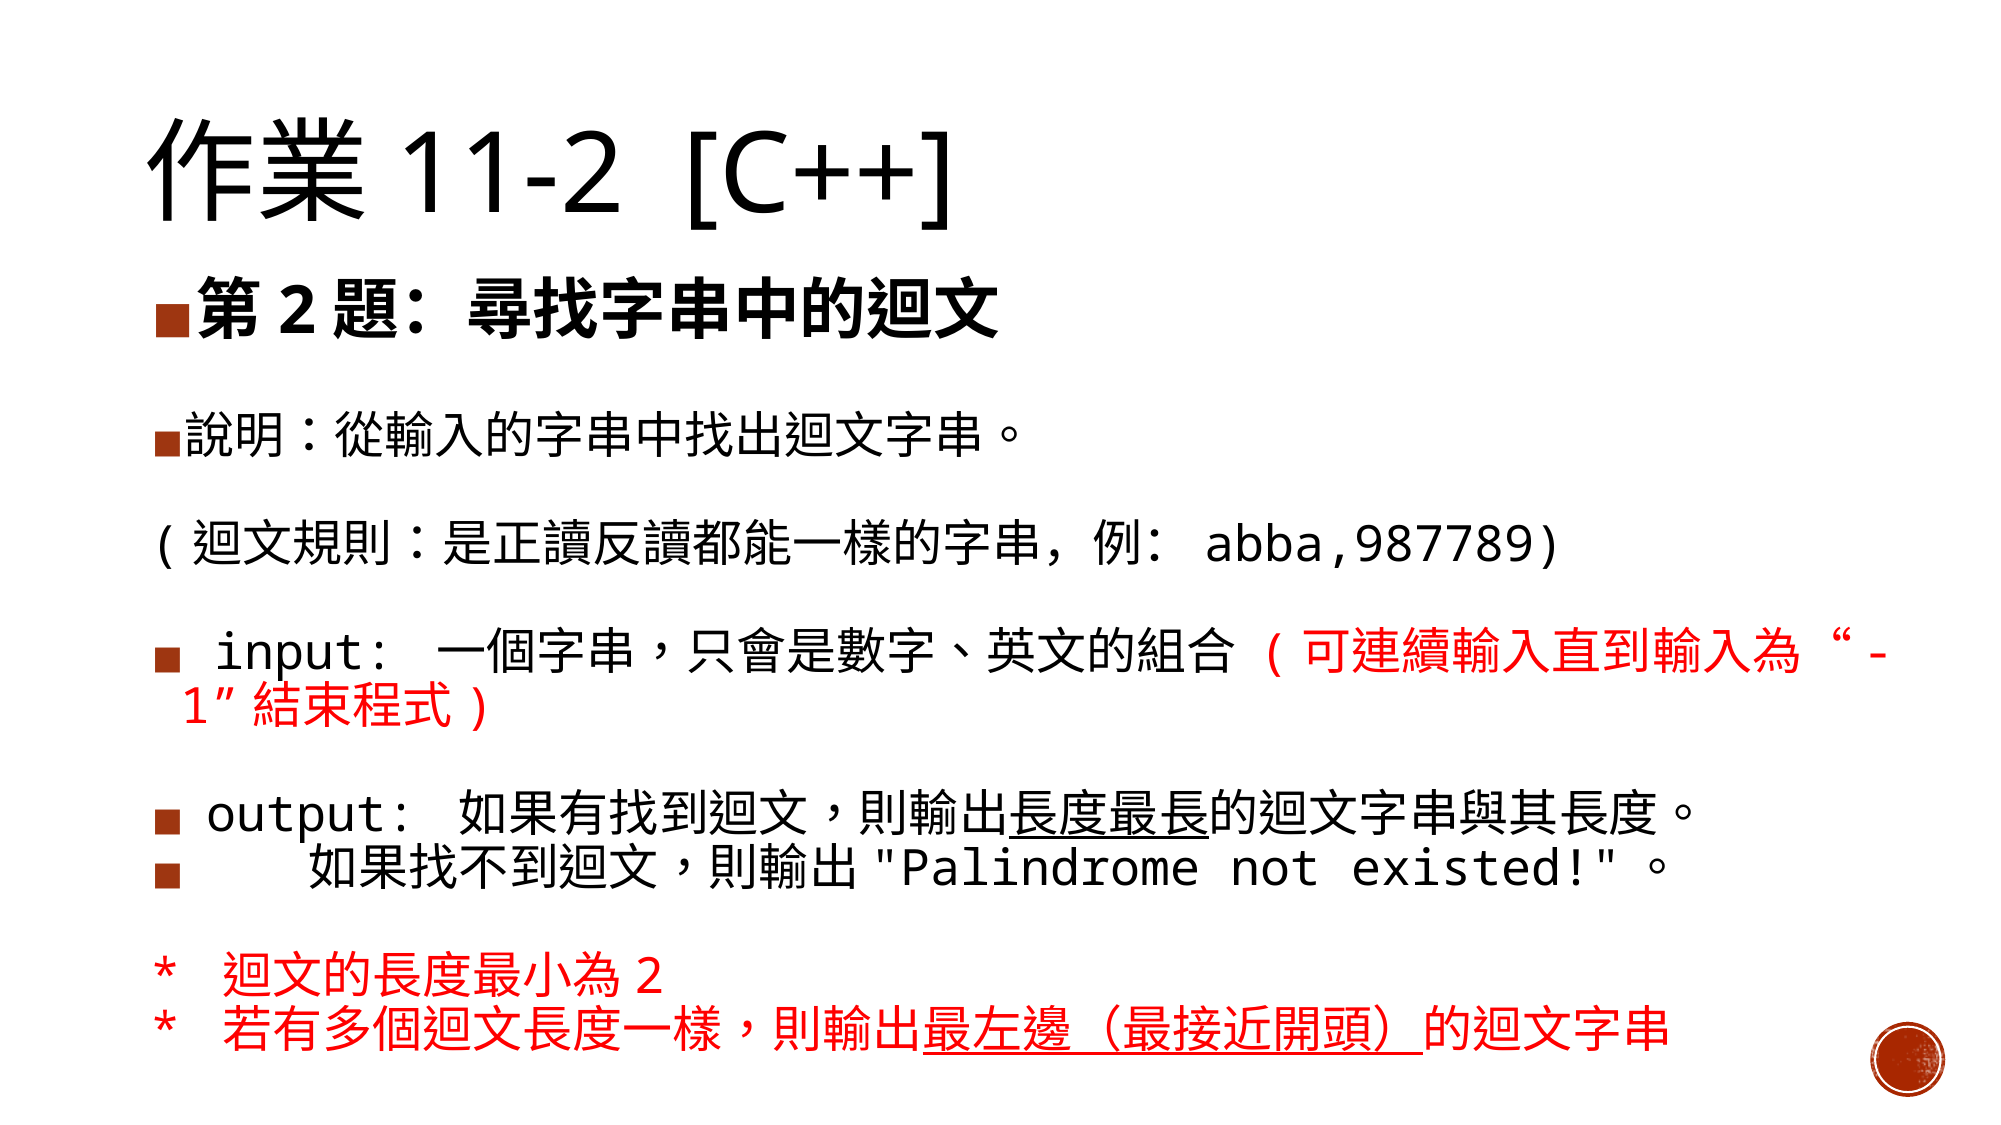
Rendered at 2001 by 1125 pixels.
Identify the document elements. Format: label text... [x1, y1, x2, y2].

picture [1877, 1022, 1946, 1097]
list 第2題：尋找字串中的迴文 說明：從輸入的字串中找出迴文字串。 (迴文規則：是正讀反讀都能一樣的字串，例：abba,987789) input: 一個字串，只會是數字、英文的組合 (可連續輸入直到輸入為“-1”結束程式) output: 如果有找到迴文，則輸出長度最長的迴文字串與其長度。 如果找不到迴文，則輸出"Palindrome not existed!"。 * 迴文的長度最小為2 * 若有多個迴文長度一樣，則輸出最左邊（最接近開頭）的迴文字串 [135, 268, 1914, 1081]
title 作業11-2 [C++] [128, 44, 1818, 309]
picture [1886, 1029, 1939, 1091]
